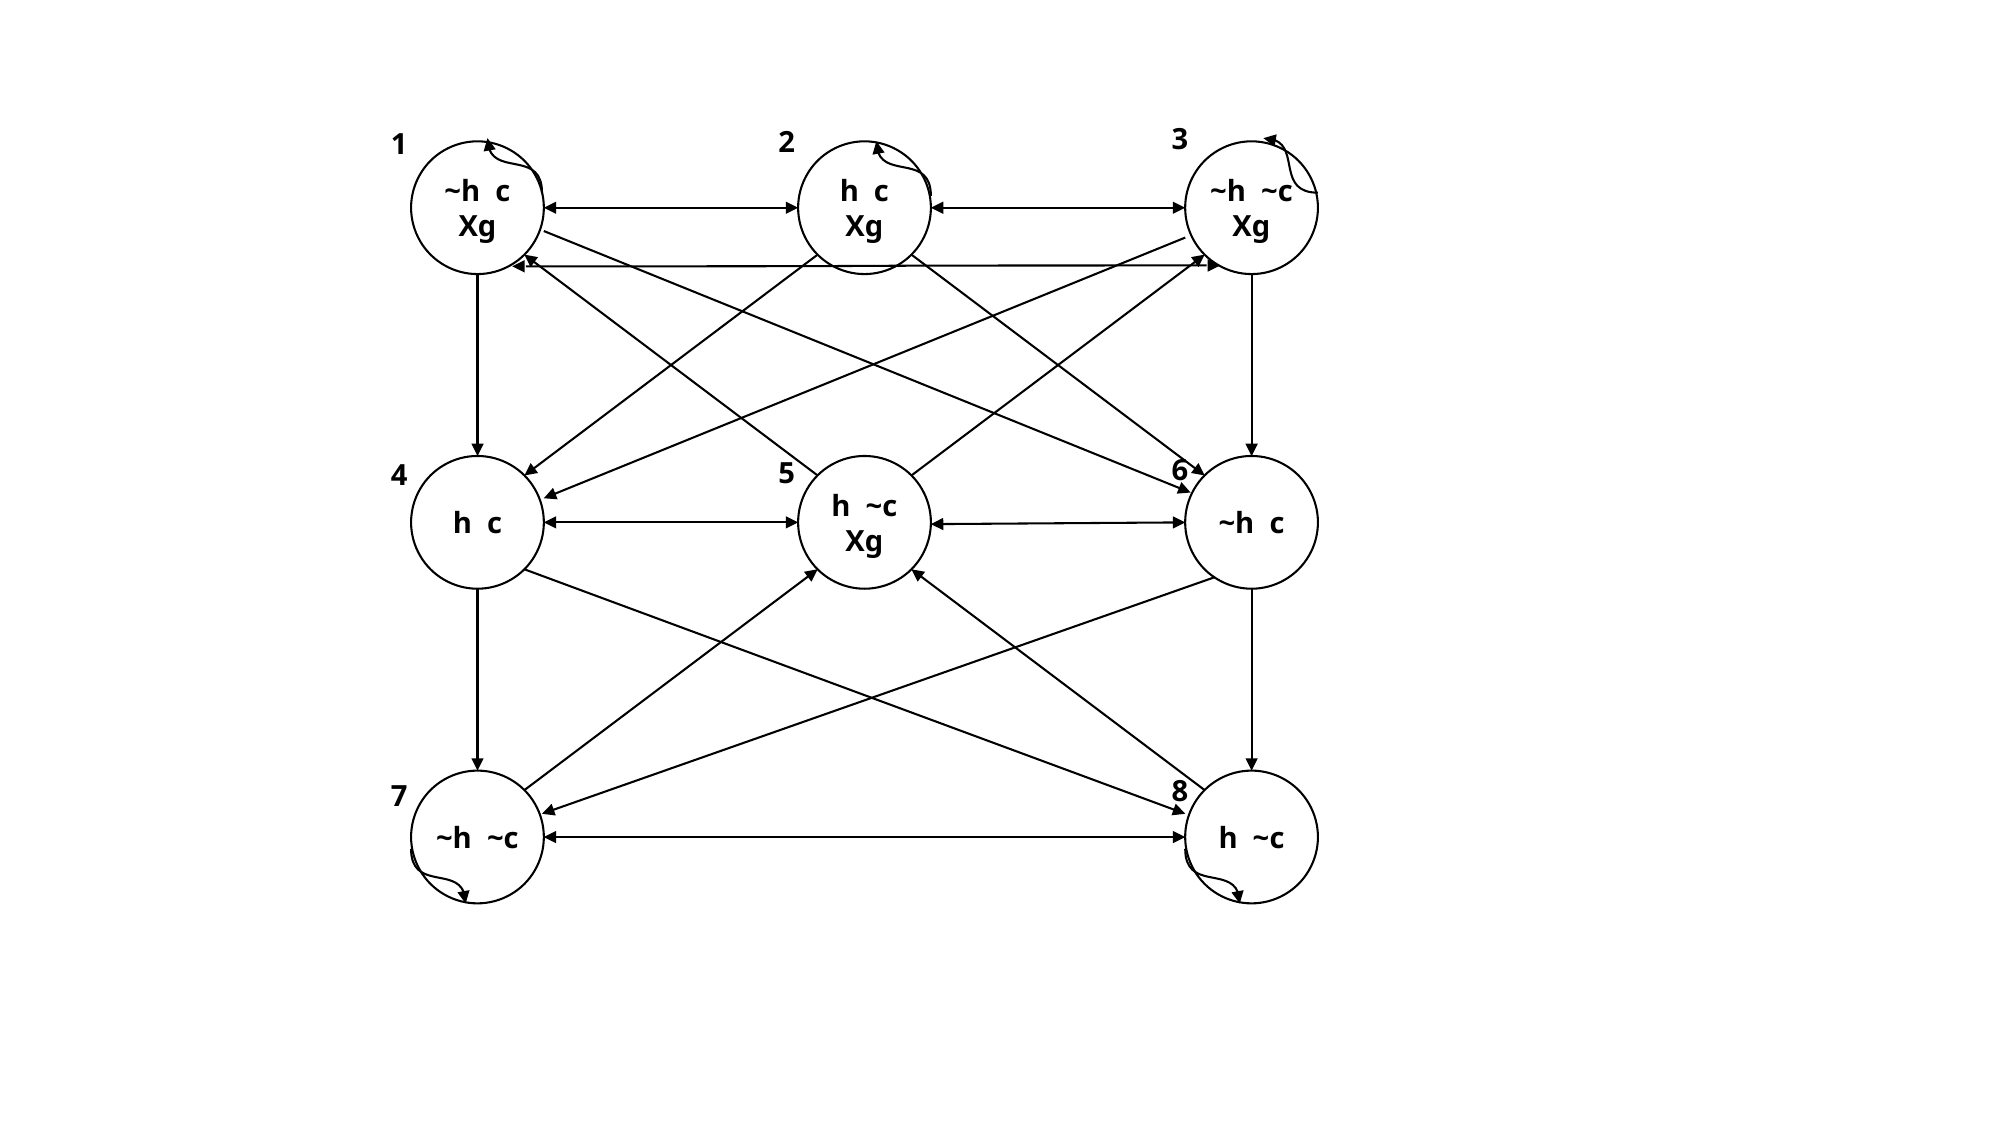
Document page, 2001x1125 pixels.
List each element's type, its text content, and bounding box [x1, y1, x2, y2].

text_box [1263, 138, 1318, 193]
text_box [867, 493, 1186, 499]
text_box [487, 138, 542, 193]
text_box h c Xg [797, 140, 865, 230]
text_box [543, 493, 865, 499]
text_box ~h ~c [410, 769, 545, 905]
text_box ~h c [1184, 454, 1319, 590]
text_box h ~c [1184, 769, 1319, 905]
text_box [1191, 254, 1205, 476]
text_box ~h c Xg [410, 140, 545, 276]
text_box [867, 569, 1186, 577]
text_box h c [410, 454, 545, 590]
text_box 4 [375, 449, 423, 499]
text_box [524, 254, 543, 476]
text_box h ~c Xg [797, 499, 865, 569]
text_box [411, 848, 466, 904]
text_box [876, 141, 931, 196]
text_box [1185, 848, 1240, 904]
text_box ~h ~c Xg [1184, 140, 1319, 276]
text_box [867, 230, 1191, 493]
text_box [1186, 569, 1205, 577]
text_box h ~c Xg [867, 499, 932, 569]
text_box h c Xg [867, 140, 932, 230]
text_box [524, 569, 865, 814]
text_box 7 [375, 770, 423, 820]
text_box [543, 230, 865, 493]
text_box 2 [763, 116, 810, 166]
text_box 3 [1156, 112, 1204, 163]
text_box 6 [1186, 476, 1204, 494]
text_box 1 [375, 118, 423, 168]
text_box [541, 577, 1215, 814]
